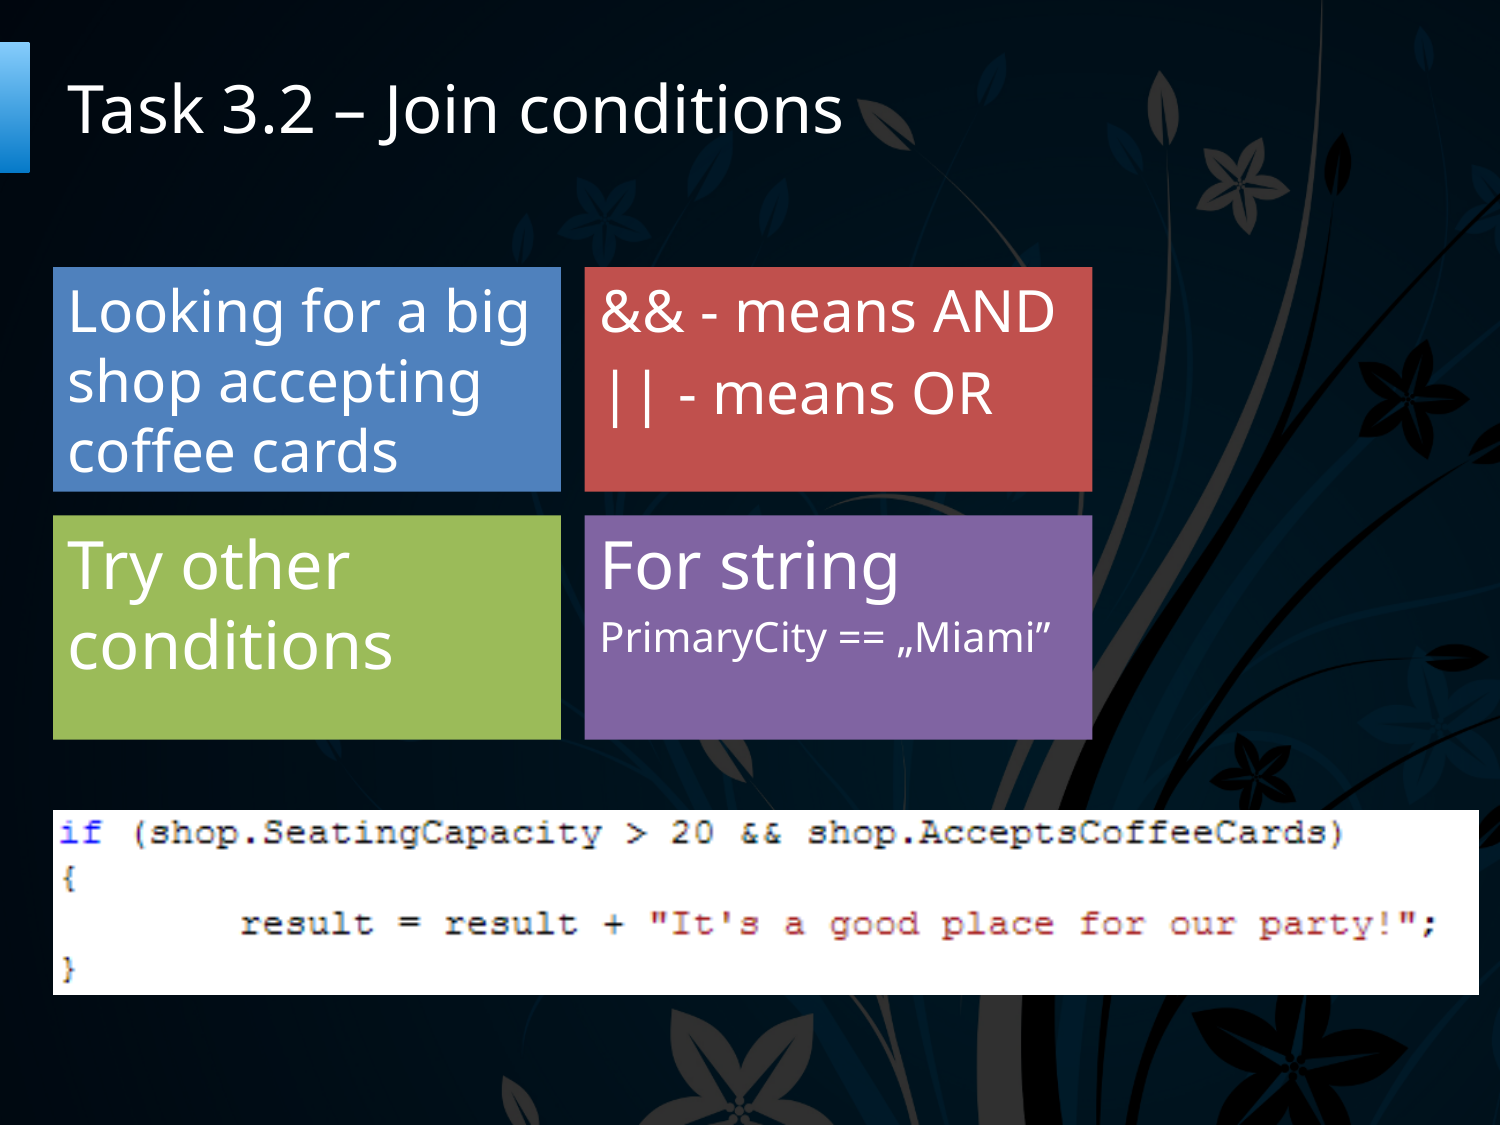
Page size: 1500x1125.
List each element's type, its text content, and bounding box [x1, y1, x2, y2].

list Try other conditions [53, 515, 561, 740]
list For string PrimaryCity == „Miami” [584, 515, 1093, 740]
list Looking for a big shop accepting coffee cards [53, 267, 561, 492]
list && - means AND || - means OR [584, 267, 1093, 492]
title Task 3.2 – Join conditions [53, 42, 1117, 171]
picture [52, 810, 1480, 995]
